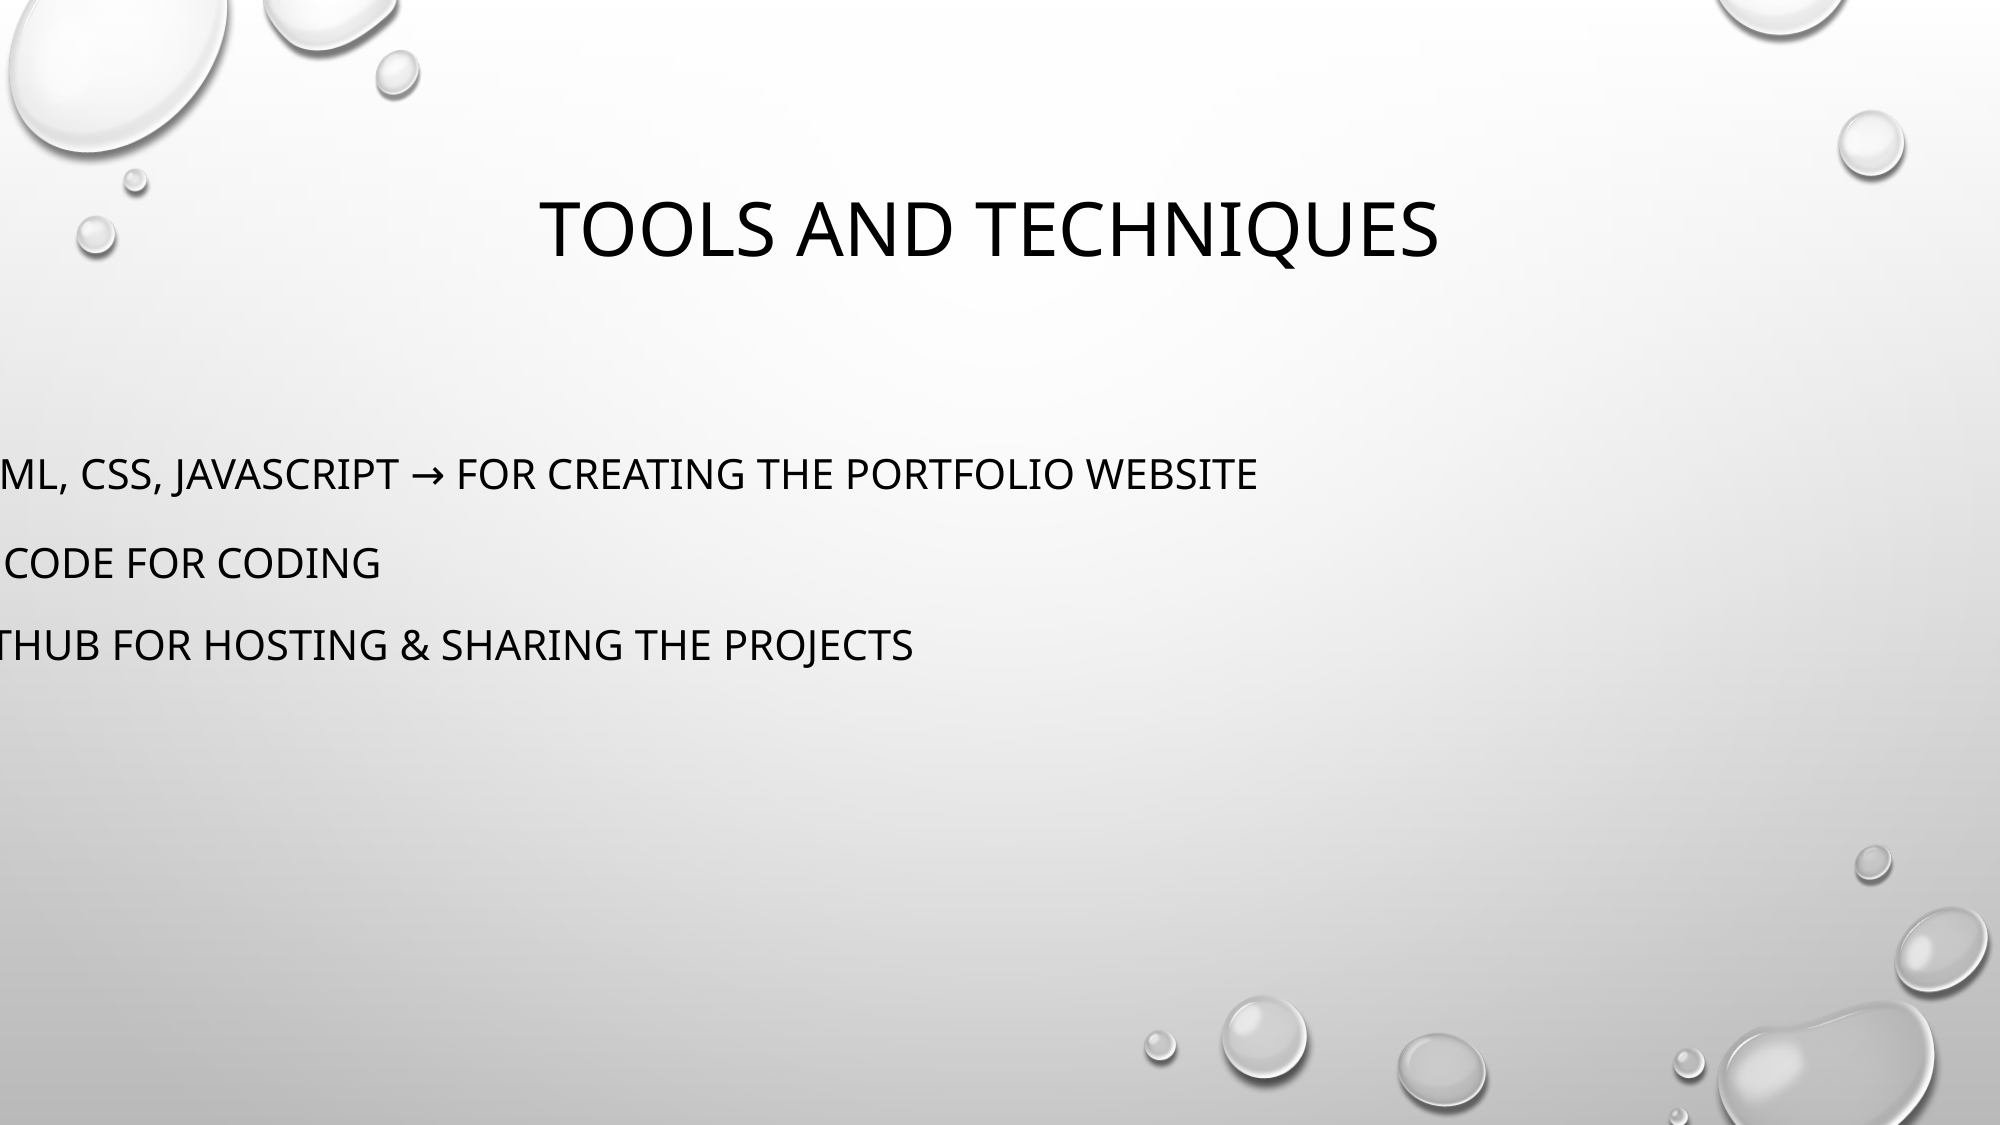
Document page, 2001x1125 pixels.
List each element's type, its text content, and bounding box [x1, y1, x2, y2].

list HTML, CSS, JavaScript → for creating the portfolio website VS Code for coding GitHub for hosting & sharing the projects [0, 350, 1630, 864]
title Tools and techniques [149, 101, 1851, 364]
picture [0, 0, 2000, 1125]
